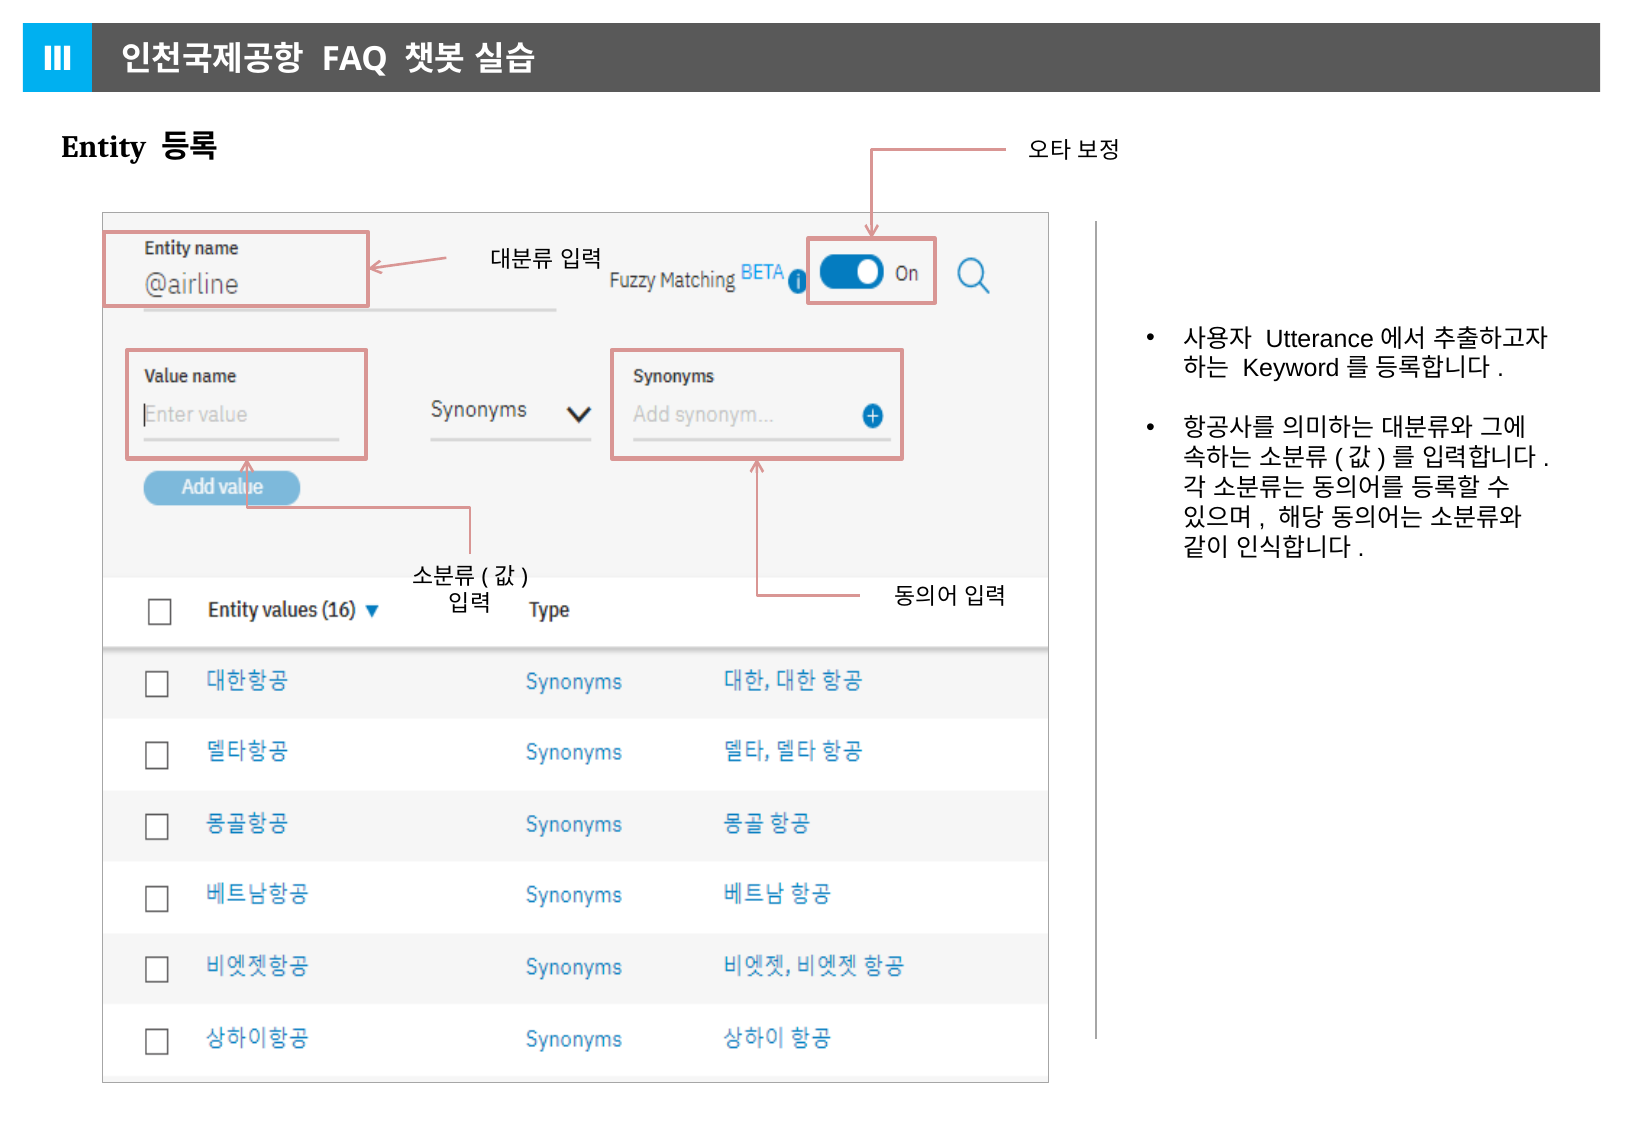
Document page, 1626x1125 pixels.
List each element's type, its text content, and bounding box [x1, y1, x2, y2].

text_box [125, 348, 368, 461]
text_box [102, 230, 370, 308]
text_box 사용자 Utterance에서 추출하고자 하는 Keyword를 등록합니다. 항공사를 의미하는 대분류와 그에 속하는 소분류(값)를 입력합니다. 각 소분류는 동의어를 등록할 수 있으며, 해당 동의어는 소분류와 같이 인식합니다. [1131, 314, 1570, 569]
text_box [100, 232, 1051, 1084]
text_box 동의어 입력 [859, 574, 1043, 617]
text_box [310, 394, 407, 619]
text_box 인천국제공항 FAQ 챗봇 실습 [90, 21, 1602, 94]
text_box 대분류 입력 [446, 236, 648, 279]
text_box Ⅲ [21, 21, 91, 94]
text_box 소분류(값) 입력 [406, 553, 554, 624]
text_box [756, 458, 860, 599]
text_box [871, 149, 1007, 239]
text_box Entity 등록 [46, 111, 1582, 232]
text_box [610, 348, 904, 461]
text_box [806, 236, 937, 305]
text_box 오타 보정 [1006, 128, 1144, 171]
